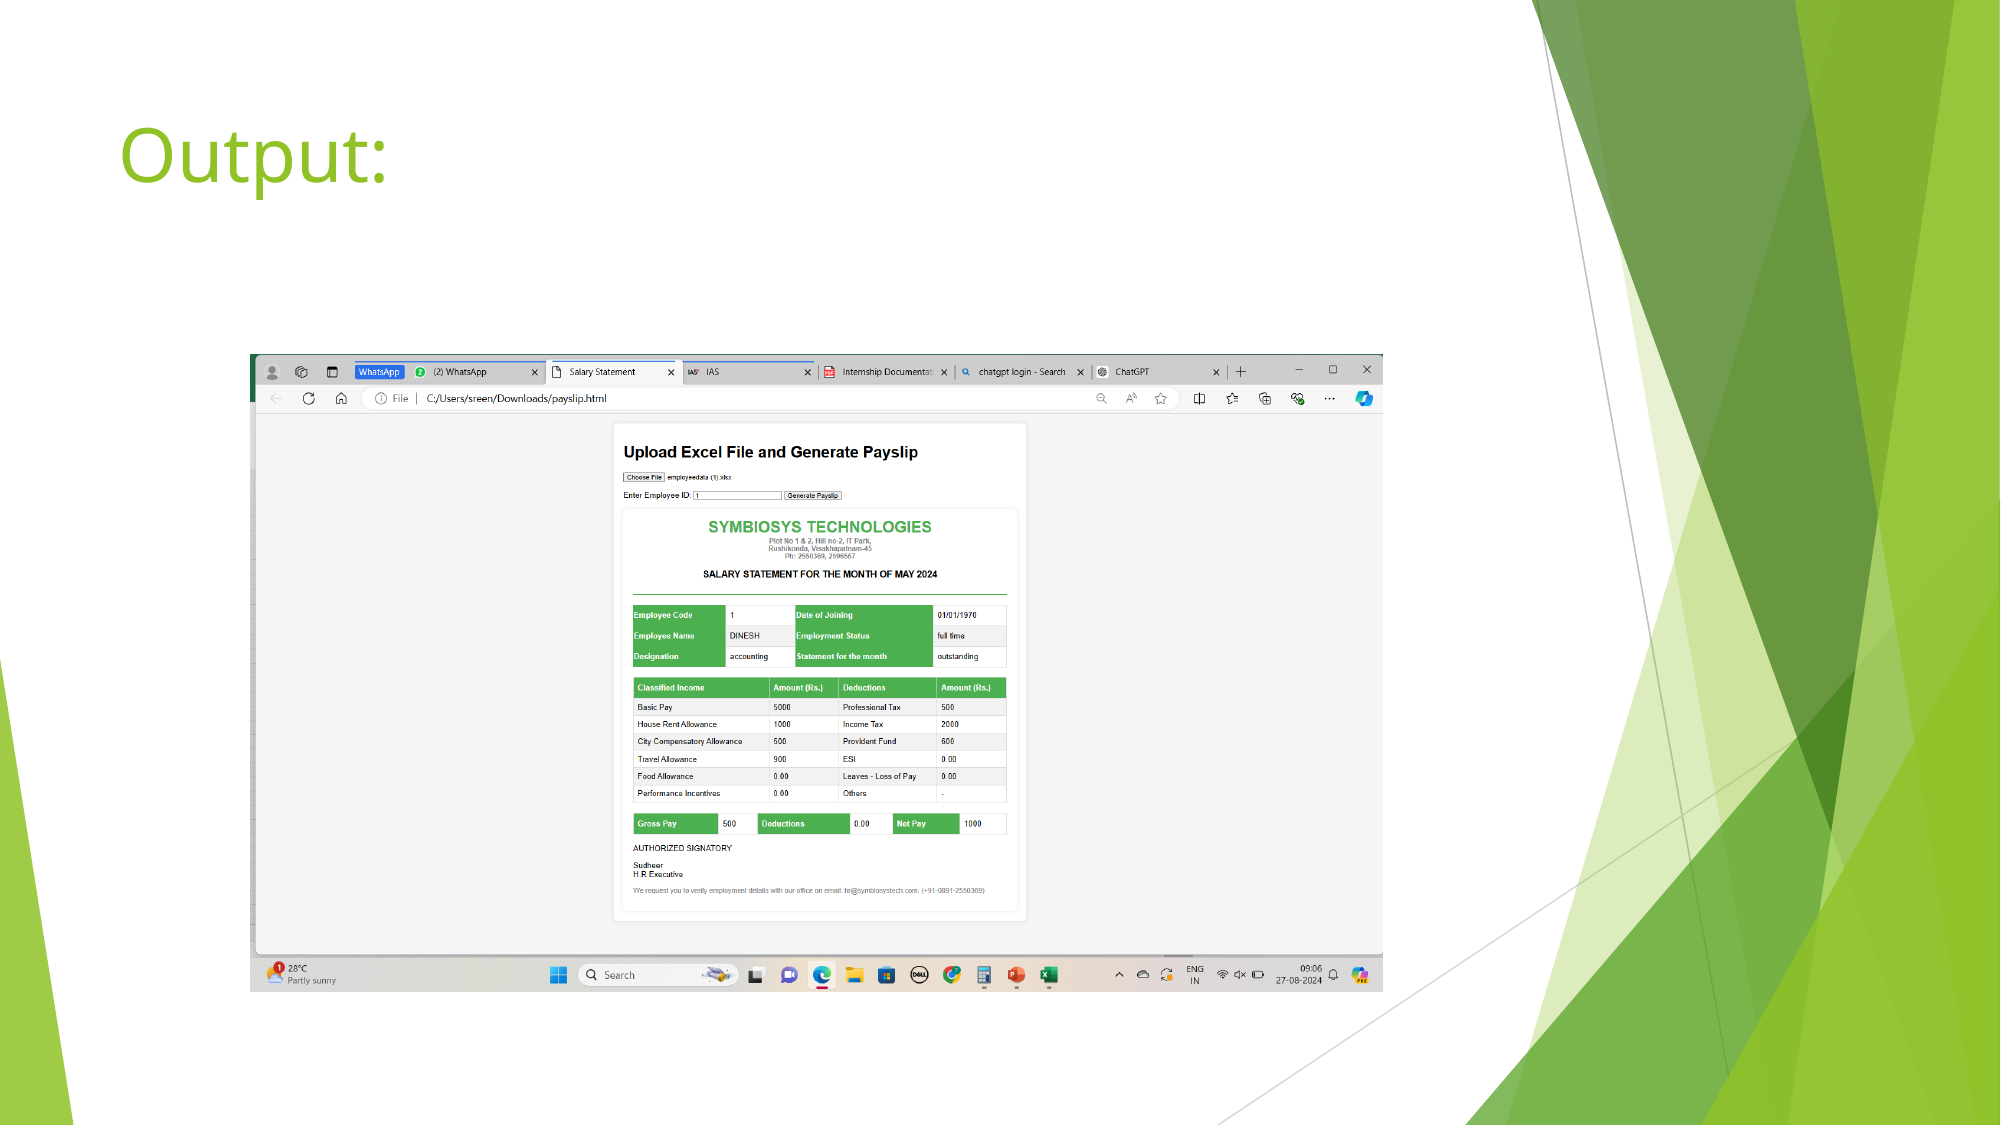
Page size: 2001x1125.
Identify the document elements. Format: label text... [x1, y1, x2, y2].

title Output: [110, 99, 1522, 318]
picture [249, 354, 1383, 992]
